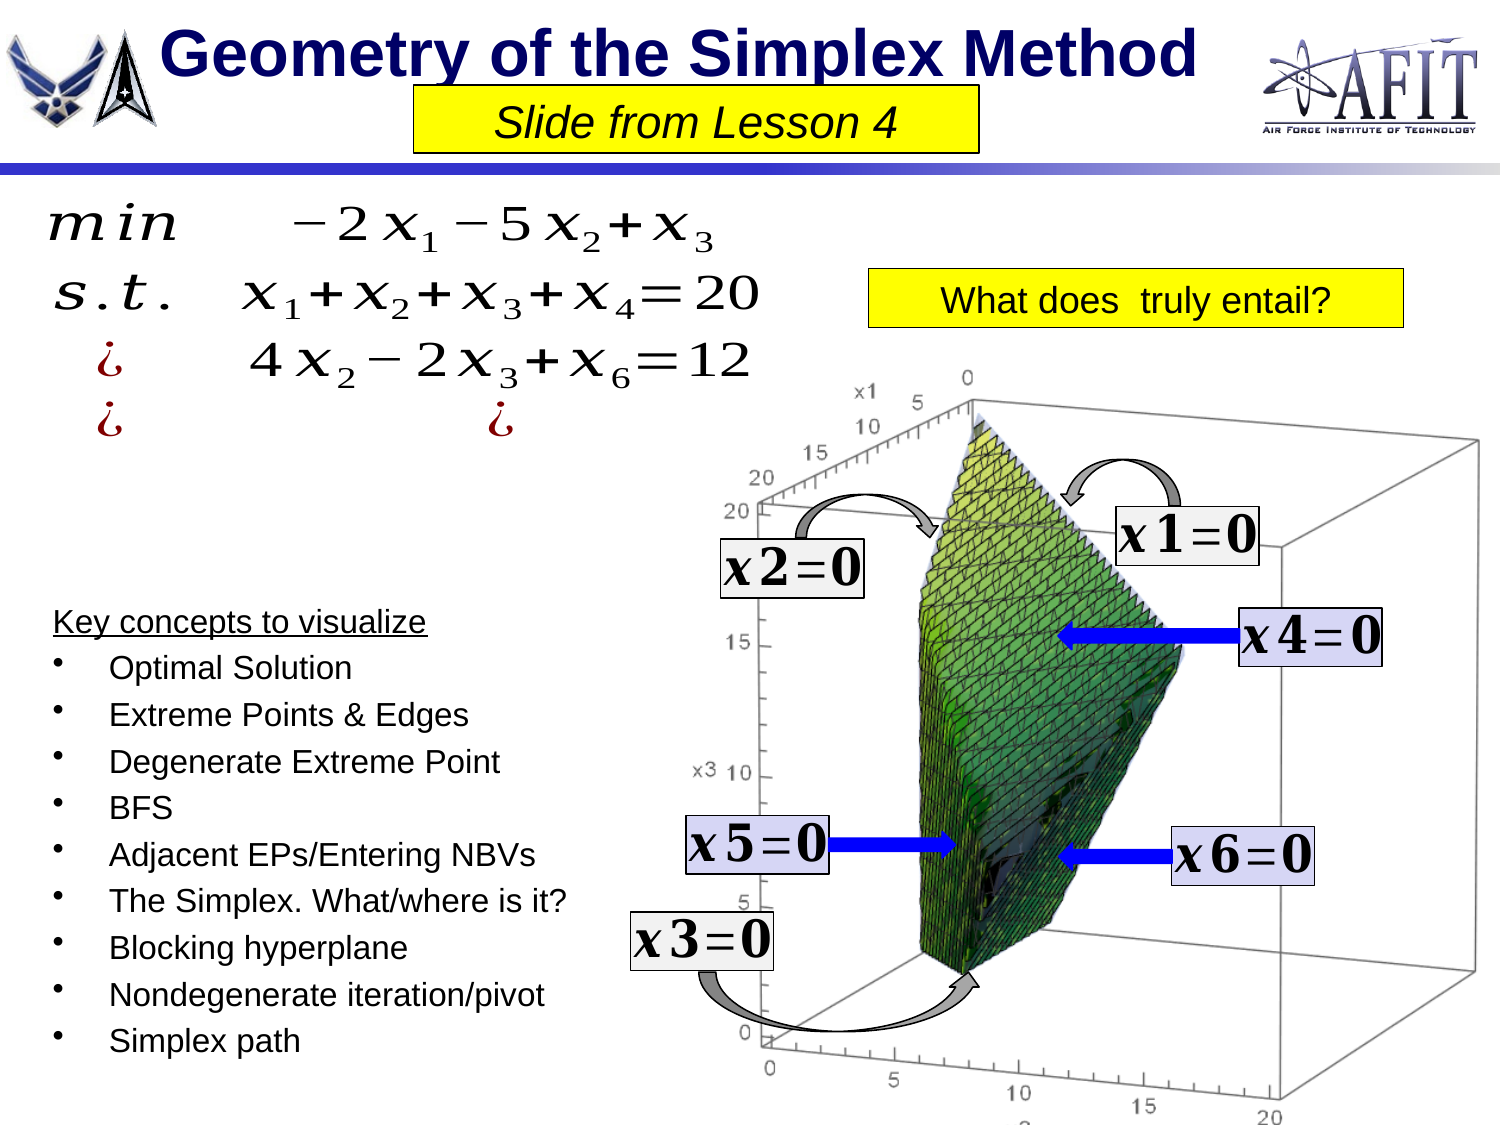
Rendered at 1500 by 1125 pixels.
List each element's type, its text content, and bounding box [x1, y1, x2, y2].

picture [686, 361, 1500, 1125]
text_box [721, 494, 941, 598]
picture [6, 29, 128, 128]
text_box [1057, 608, 1382, 667]
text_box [1058, 827, 1314, 886]
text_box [686, 815, 956, 874]
text_box Key concepts to visualize Optimal Solution Extreme Points & Edges Degenerate Extreme Point BFS Adjacent EPs/Entering NBVs The Simplex. What/where is it? Blocking hyperplane Nondegenerate iteration/pivot Simplex path [37, 592, 617, 1024]
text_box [1058, 459, 1259, 565]
text_box Slide from Lesson 4 [413, 85, 979, 154]
title Geometry of the Simplex Method (2 of 2) [128, 0, 1233, 169]
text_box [631, 912, 984, 1032]
